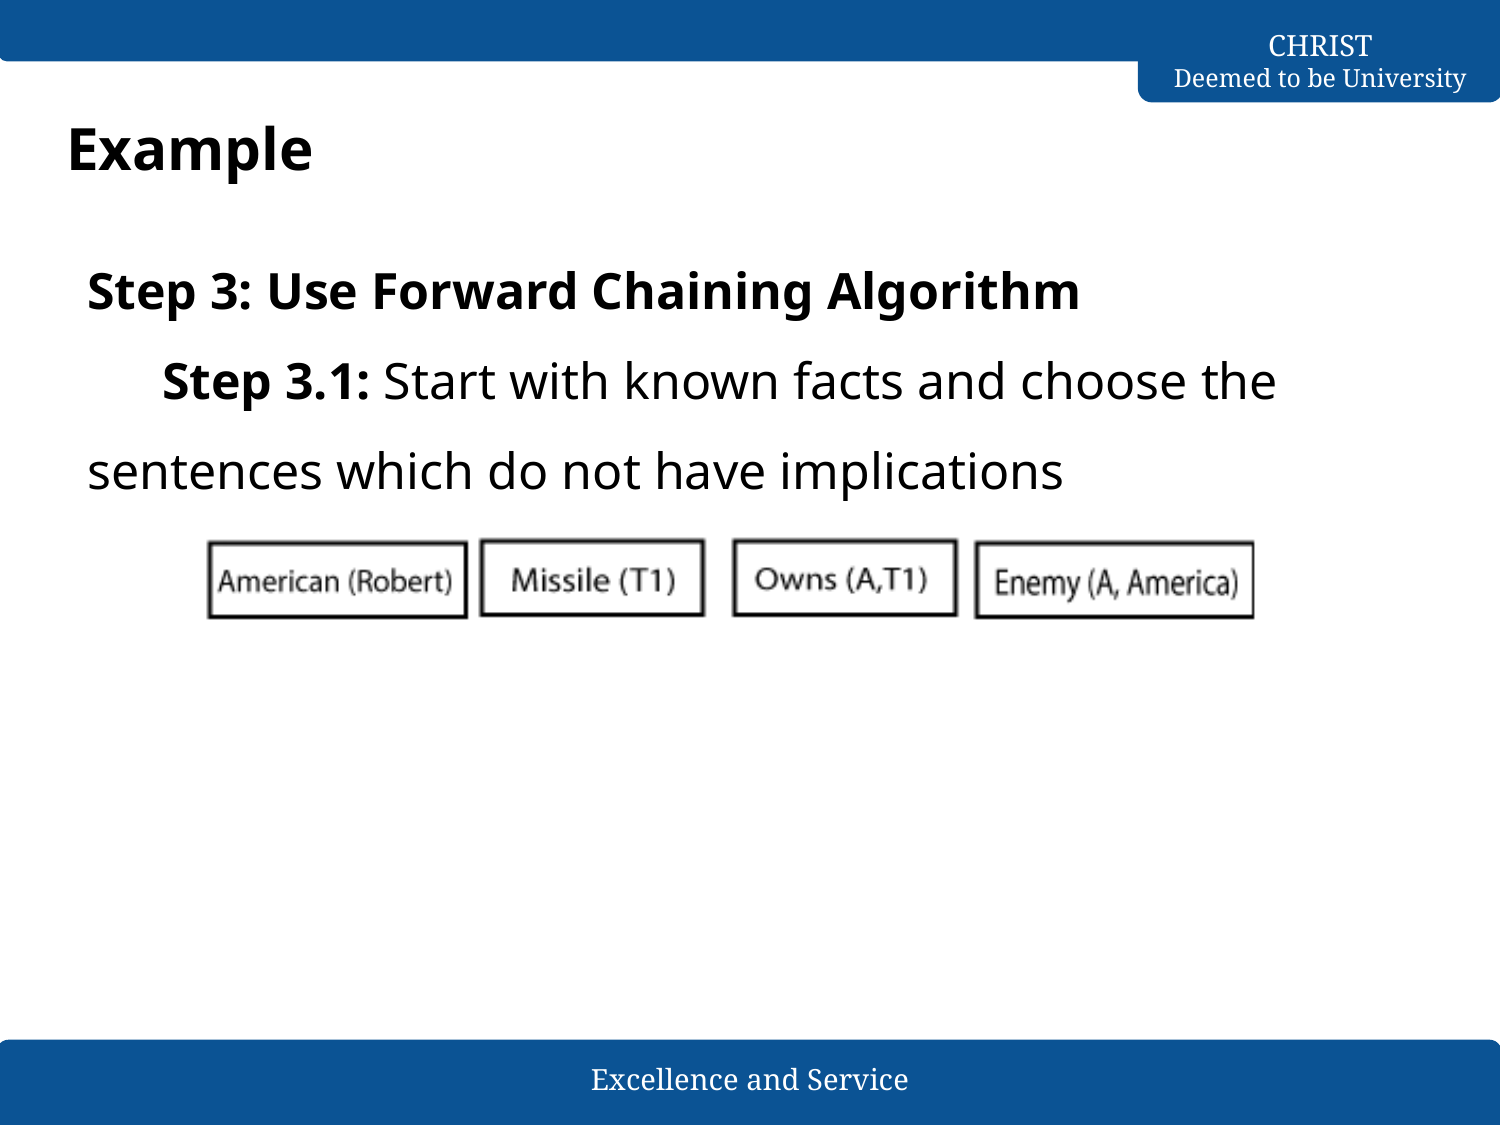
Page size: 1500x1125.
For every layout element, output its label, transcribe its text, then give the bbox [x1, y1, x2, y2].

picture [186, 514, 1293, 641]
title Example [51, 97, 1449, 223]
text_box Step 3: Use Forward Chaining Algorithm Step 3.1: Start with known facts and choose the sentences which do not have implications [72, 214, 1470, 911]
